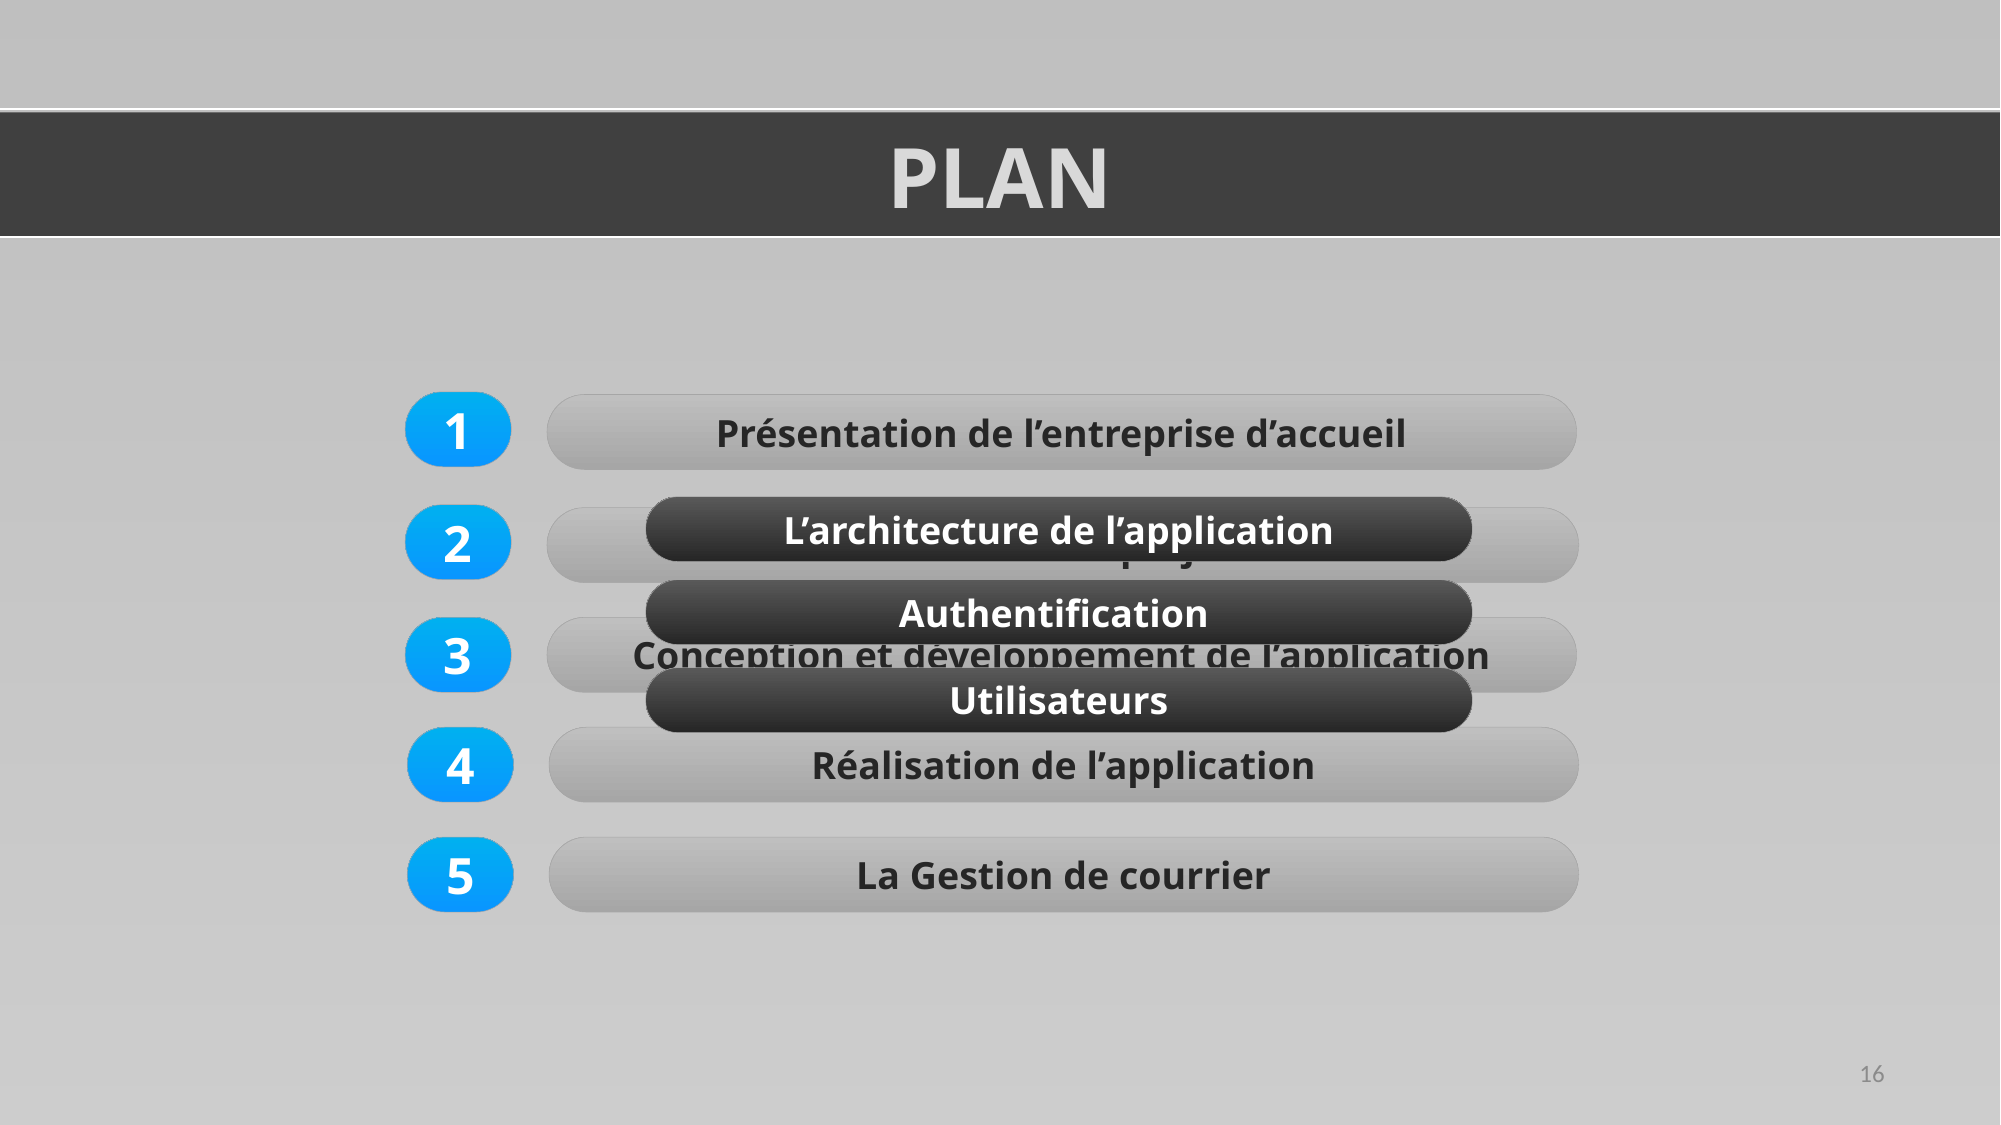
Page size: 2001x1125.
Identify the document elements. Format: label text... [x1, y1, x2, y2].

text_box Conception et développement de l’application [544, 615, 1579, 695]
text_box Présentation de l’entreprise d’accueil [544, 392, 1579, 472]
text_box 3 [403, 615, 514, 695]
text_box 5 [405, 834, 516, 915]
text_box La Gestion de courrier [546, 834, 1581, 915]
text_box PLAN [0, 121, 2000, 236]
text_box Utilisateurs [643, 665, 1475, 735]
slide_number 16 [1433, 1042, 1900, 1103]
text_box 1 [403, 389, 514, 469]
text_box Authentification [643, 577, 1475, 647]
text_box 4 [405, 725, 516, 805]
text_box L’architecture de l’application [643, 494, 1475, 564]
text_box Contexte du projet [544, 505, 1581, 585]
text_box 2 [403, 502, 514, 582]
text_box Réalisation de l’application [546, 725, 1581, 805]
